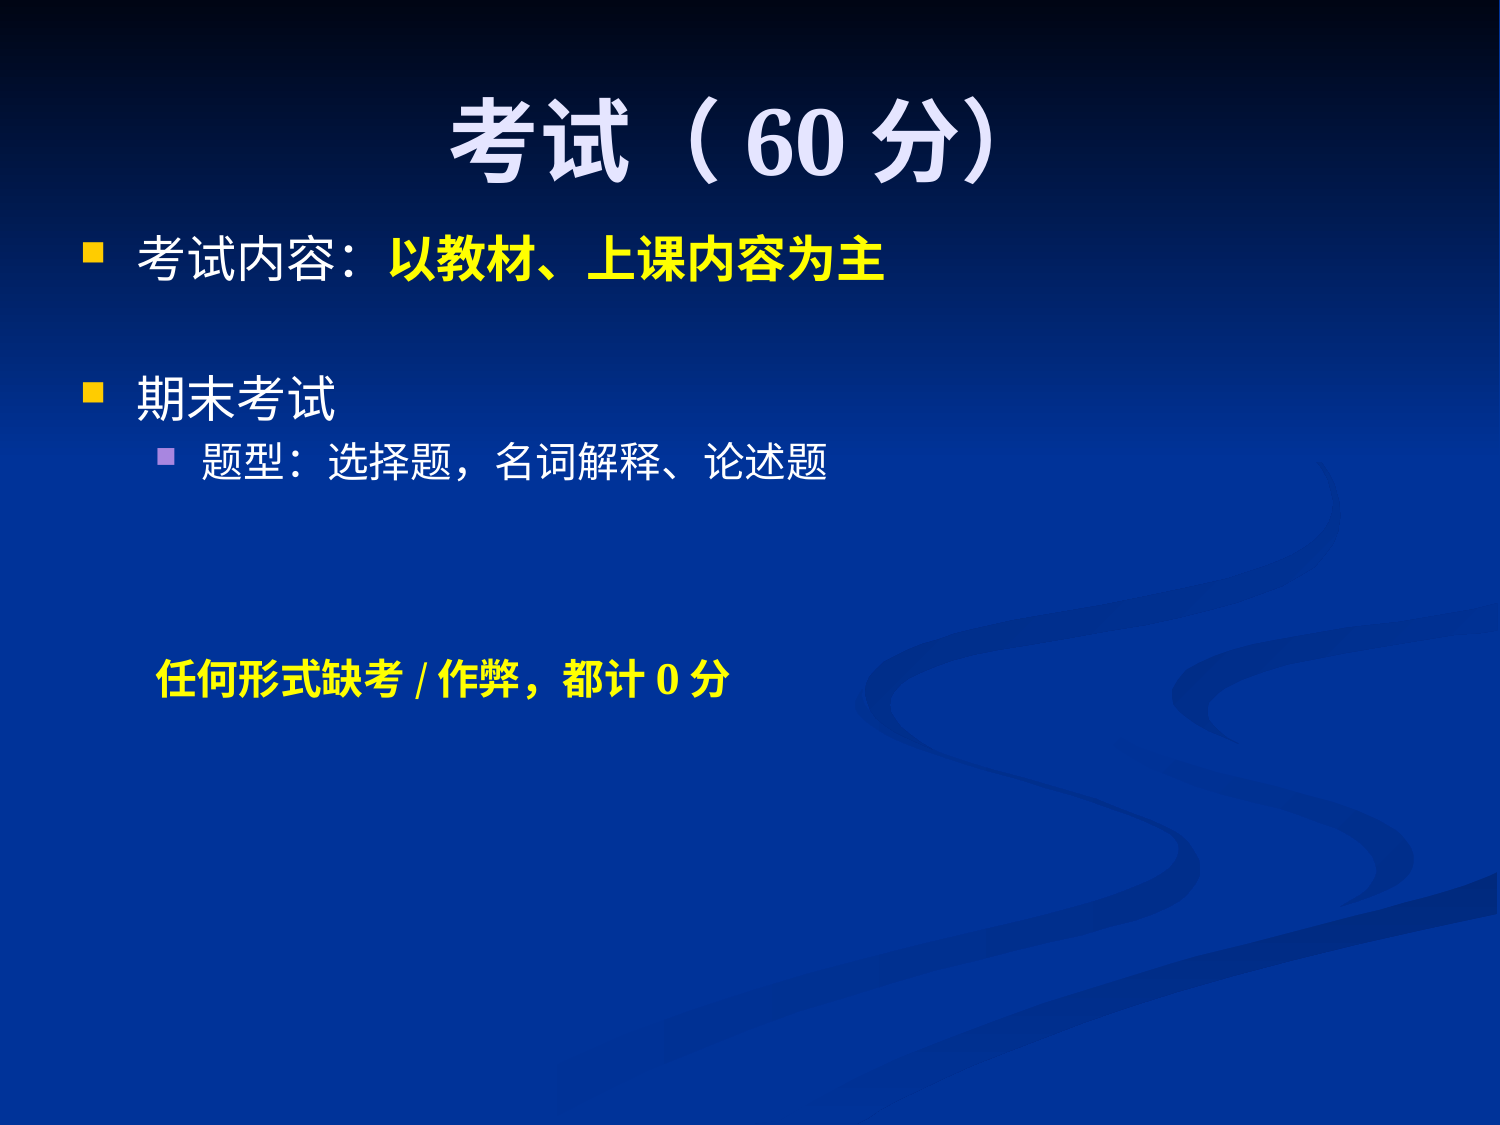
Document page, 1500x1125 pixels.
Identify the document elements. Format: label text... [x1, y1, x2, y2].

list 考试内容：以教材、上课内容为主 期末考试 题型：选择题，名词解释、论述题 任何形式缺考/作弊，都计0分 [64, 219, 1491, 988]
title 考试（60分） [75, 45, 1425, 219]
